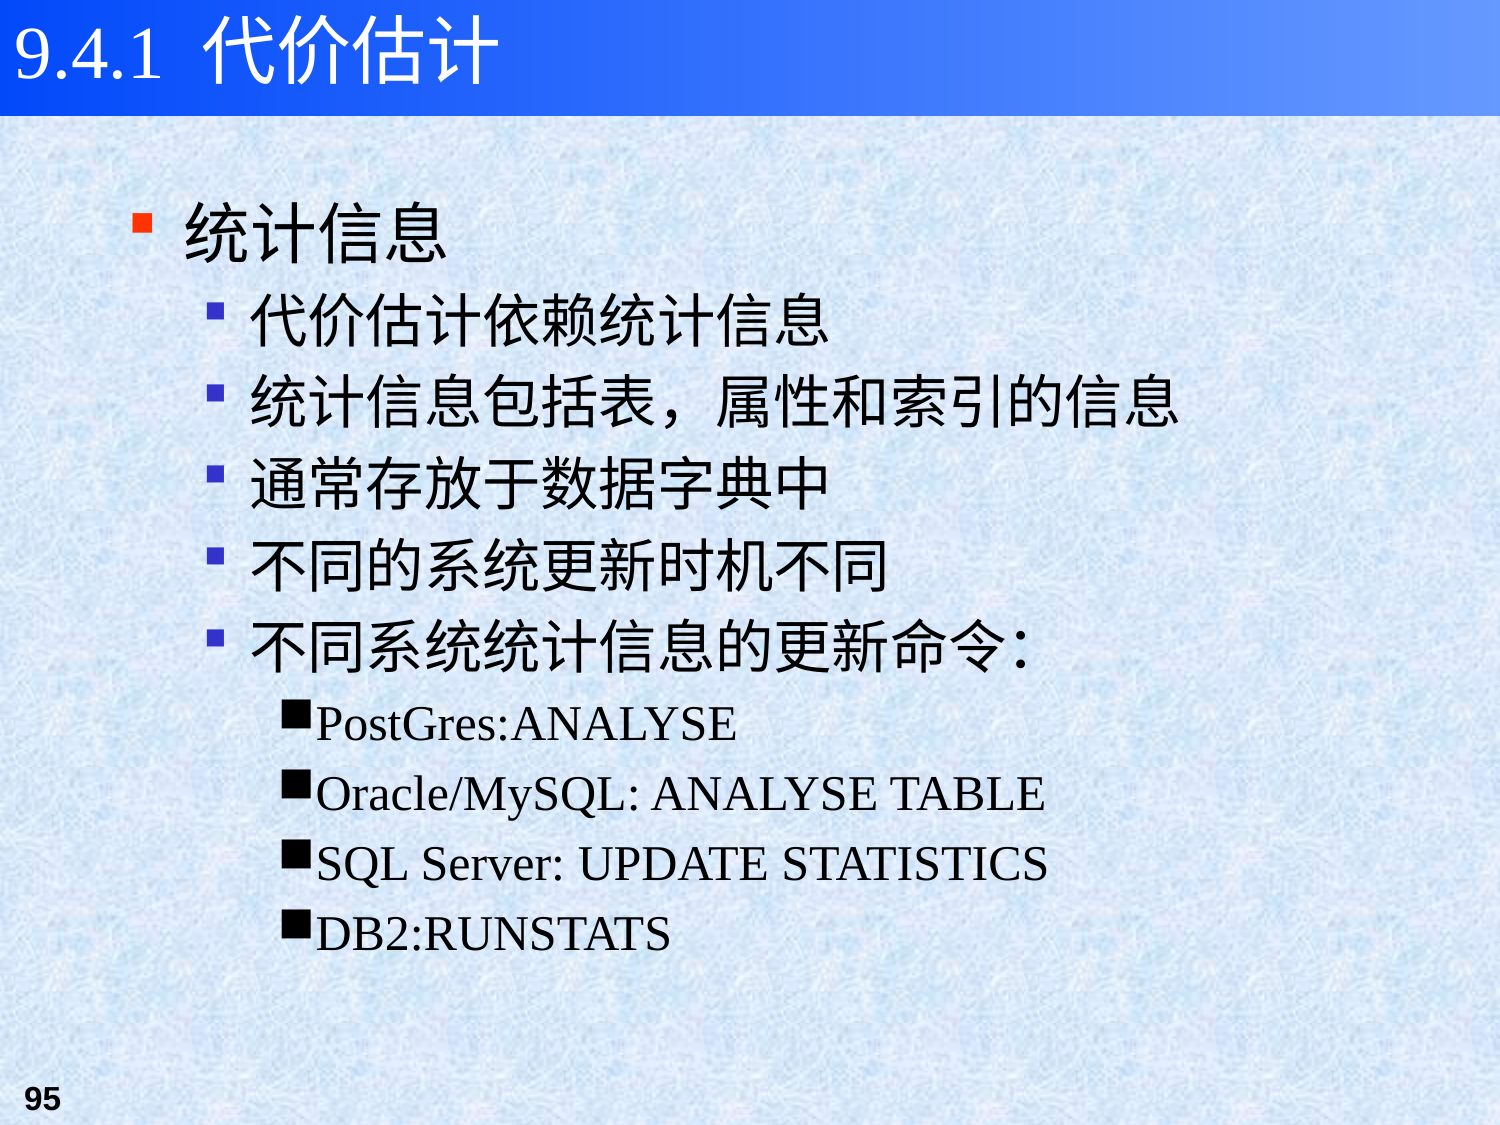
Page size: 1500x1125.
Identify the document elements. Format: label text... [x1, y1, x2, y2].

list 统计信息 代价估计依赖统计信息 统计信息包括表，属性和索引的信息 通常存放于数据字典中 不同的系统更新时机不同 不同系统统计信息的更新命令： PostGres:ANALYSE Oracle/MySQL: ANALYSE TABLE SQL Server: UPDATE STATISTICS DB2:RUNSTATS [112, 184, 1388, 1000]
text_box 9.4.1 代价估计 [0, 0, 1152, 101]
picture [0, 116, 1500, 1125]
